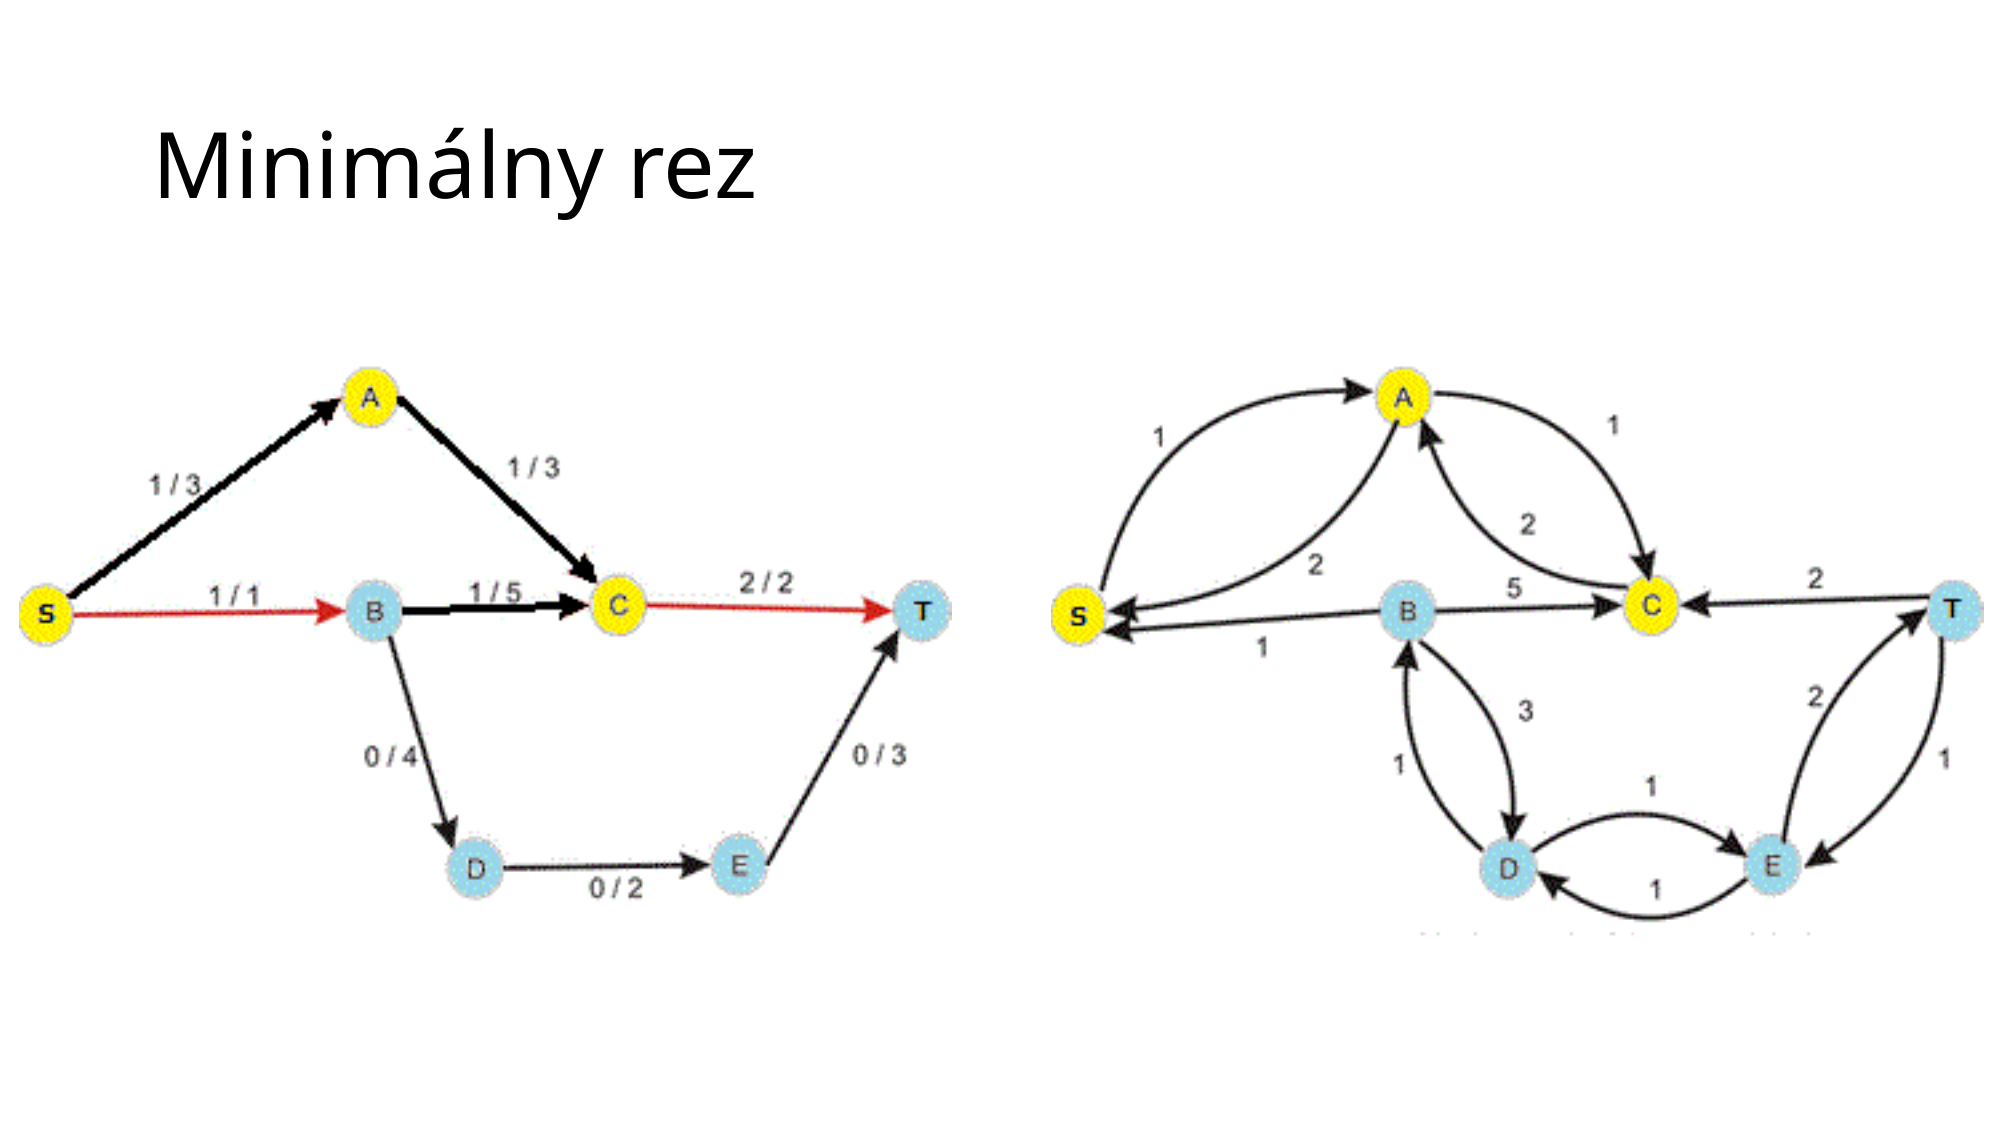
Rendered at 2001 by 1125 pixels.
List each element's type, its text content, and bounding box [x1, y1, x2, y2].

title Minimálny rez [137, 59, 1863, 278]
picture [1051, 365, 1984, 968]
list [19, 365, 952, 968]
